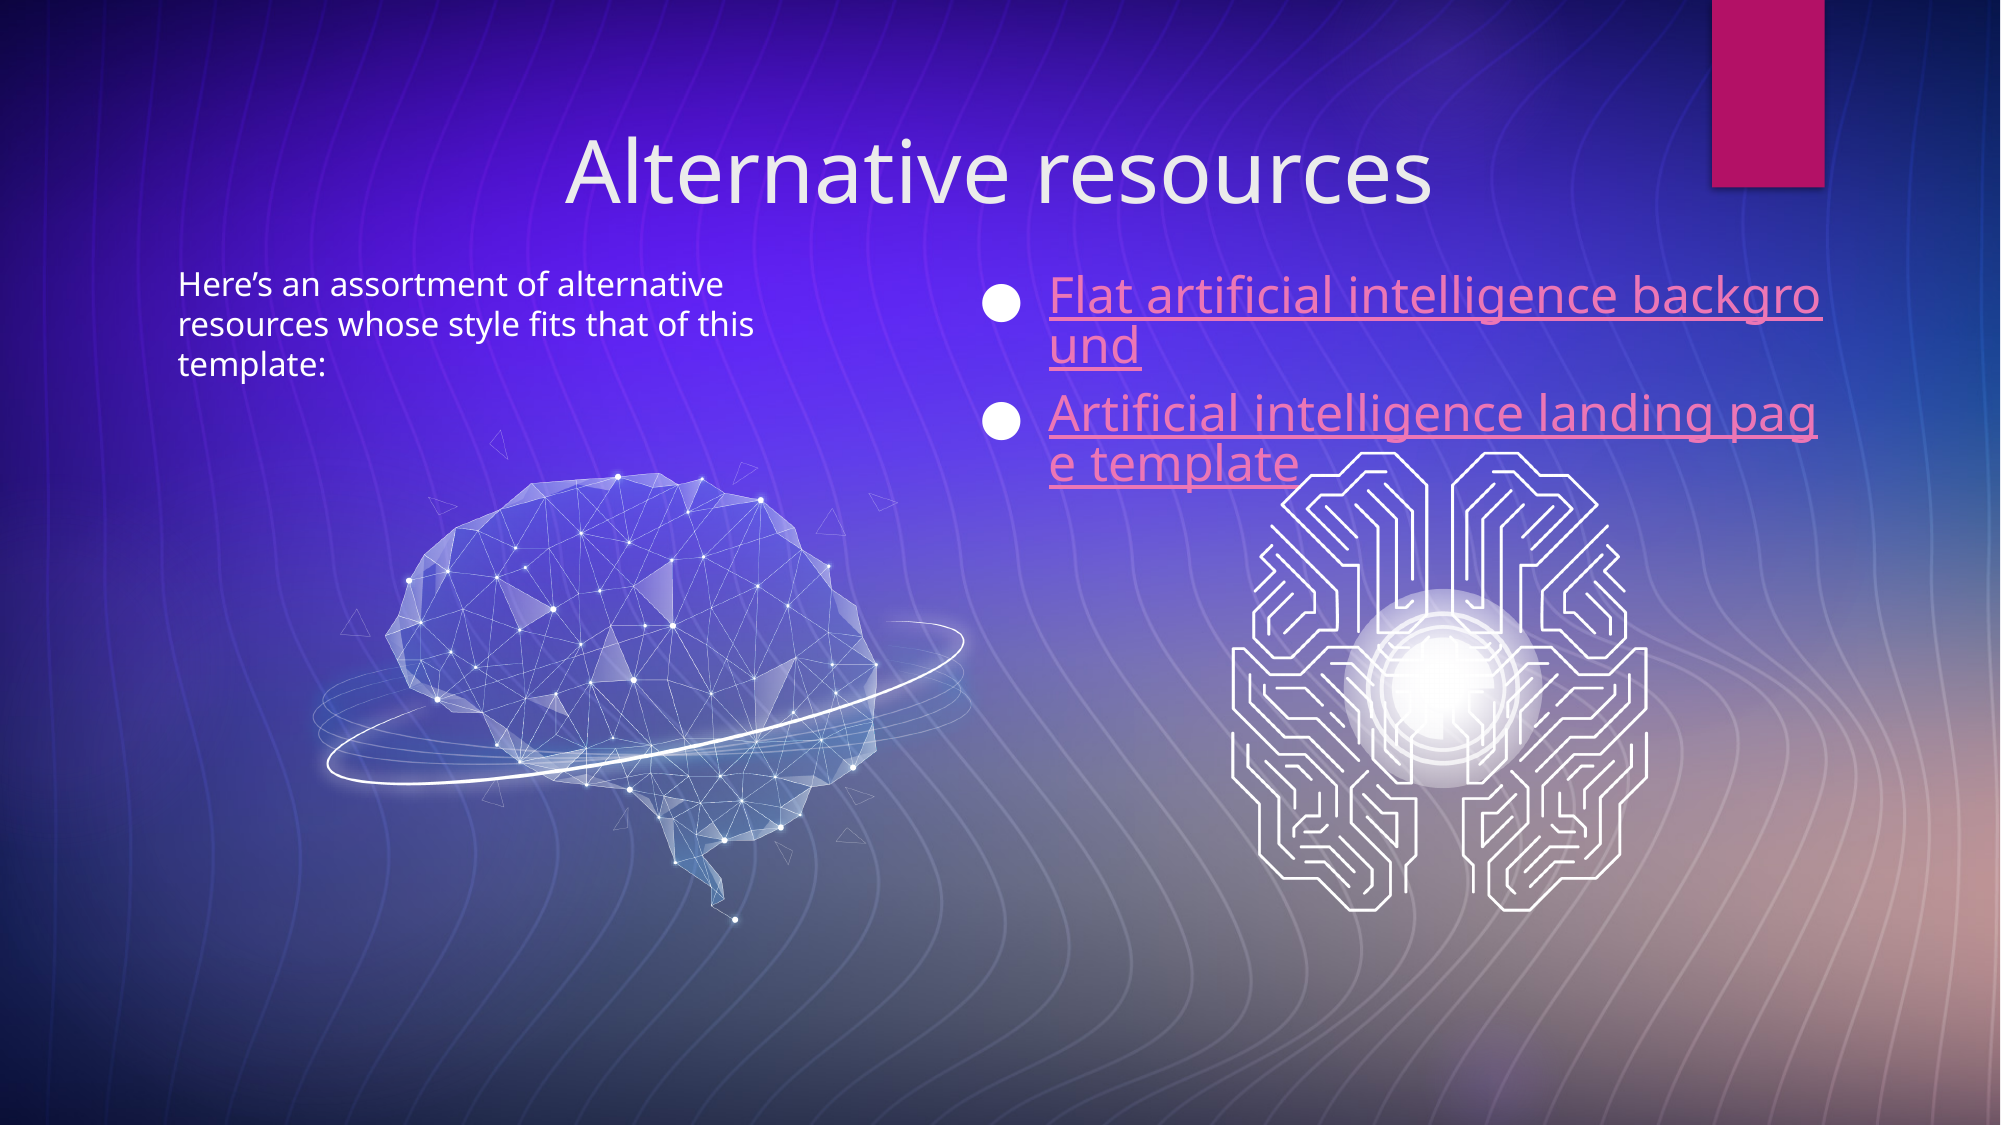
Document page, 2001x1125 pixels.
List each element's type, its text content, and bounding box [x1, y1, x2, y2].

title Alternative resources [157, 95, 1843, 221]
text_box Here’s an assortment of alternative resources whose style fits that of this template: [157, 243, 896, 377]
text_box Flat artificial intelligence background Artificial intelligence landing page template [928, 243, 1843, 377]
picture [0, 0, 2001, 1125]
